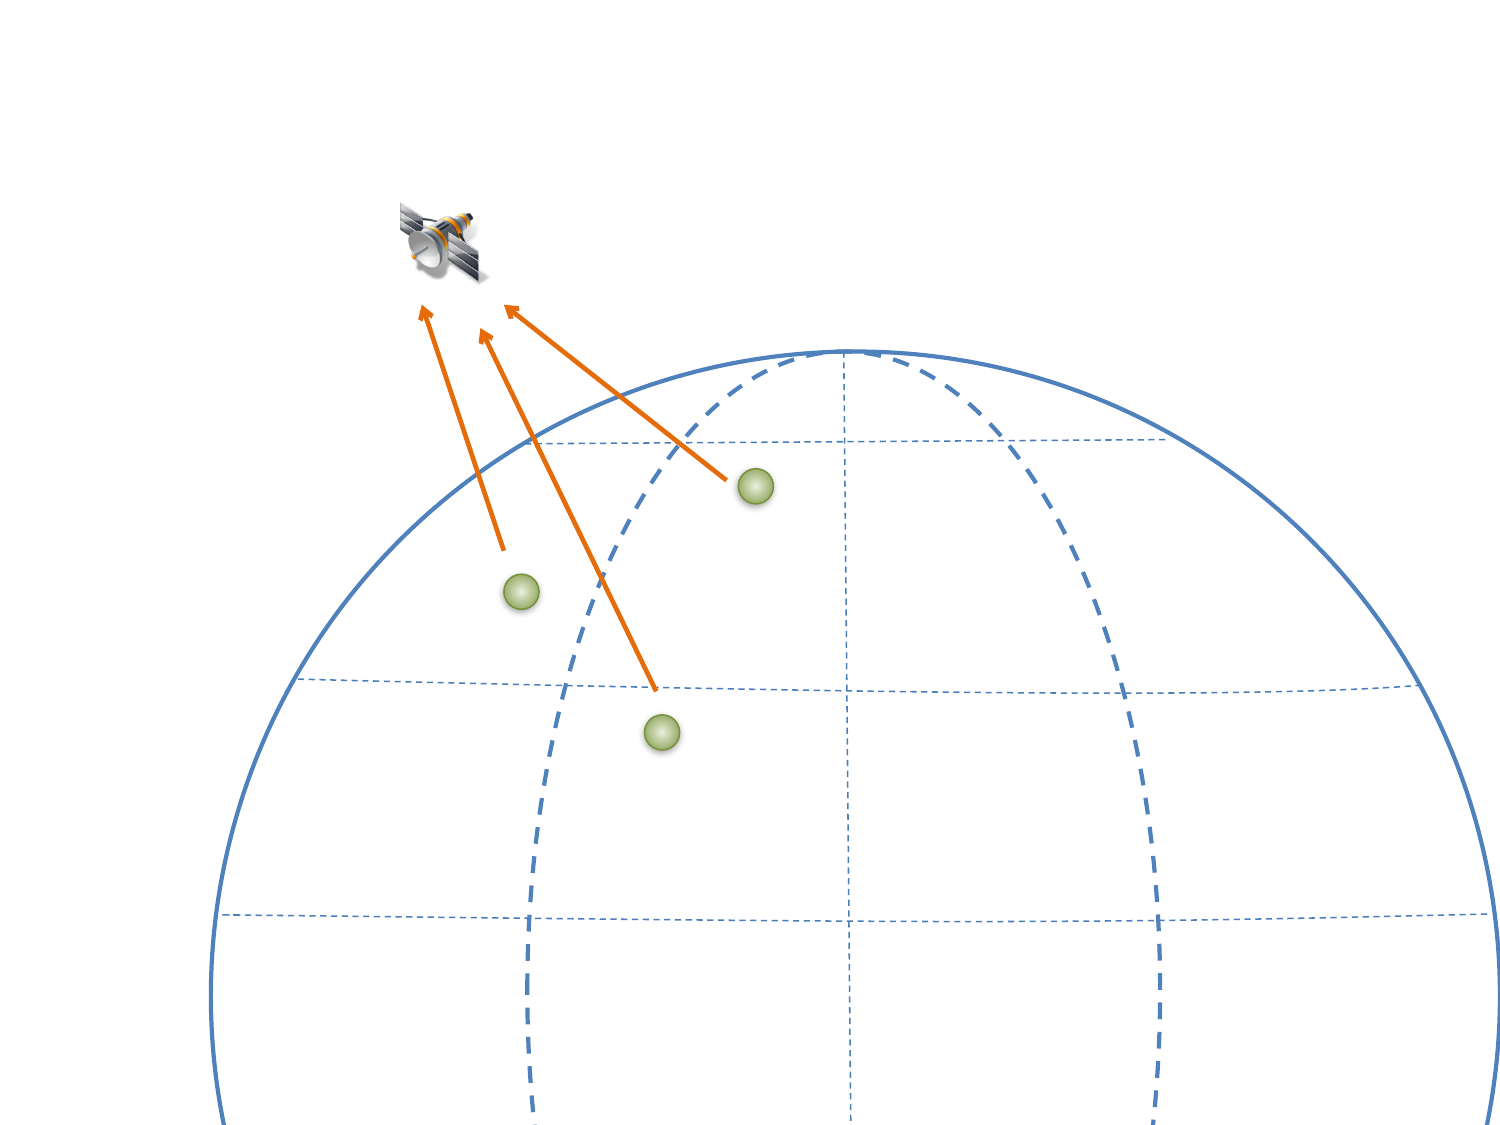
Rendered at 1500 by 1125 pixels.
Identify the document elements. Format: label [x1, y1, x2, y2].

text_box [731, 350, 821, 390]
text_box [1006, 438, 1169, 442]
text_box [1124, 683, 1420, 694]
text_box [220, 914, 527, 920]
text_box [1161, 913, 1488, 922]
text_box [510, 606, 533, 611]
text_box [386, 421, 751, 598]
text_box [503, 304, 727, 481]
text_box [853, 349, 1500, 998]
text_box [208, 556, 588, 988]
text_box [339, 386, 498, 469]
picture [398, 198, 493, 294]
text_box [525, 1010, 1163, 1125]
text_box [204, 989, 1495, 1003]
text_box [208, 1010, 534, 1125]
text_box [297, 678, 566, 687]
text_box [525, 349, 1163, 988]
text_box [1154, 1000, 1500, 1125]
